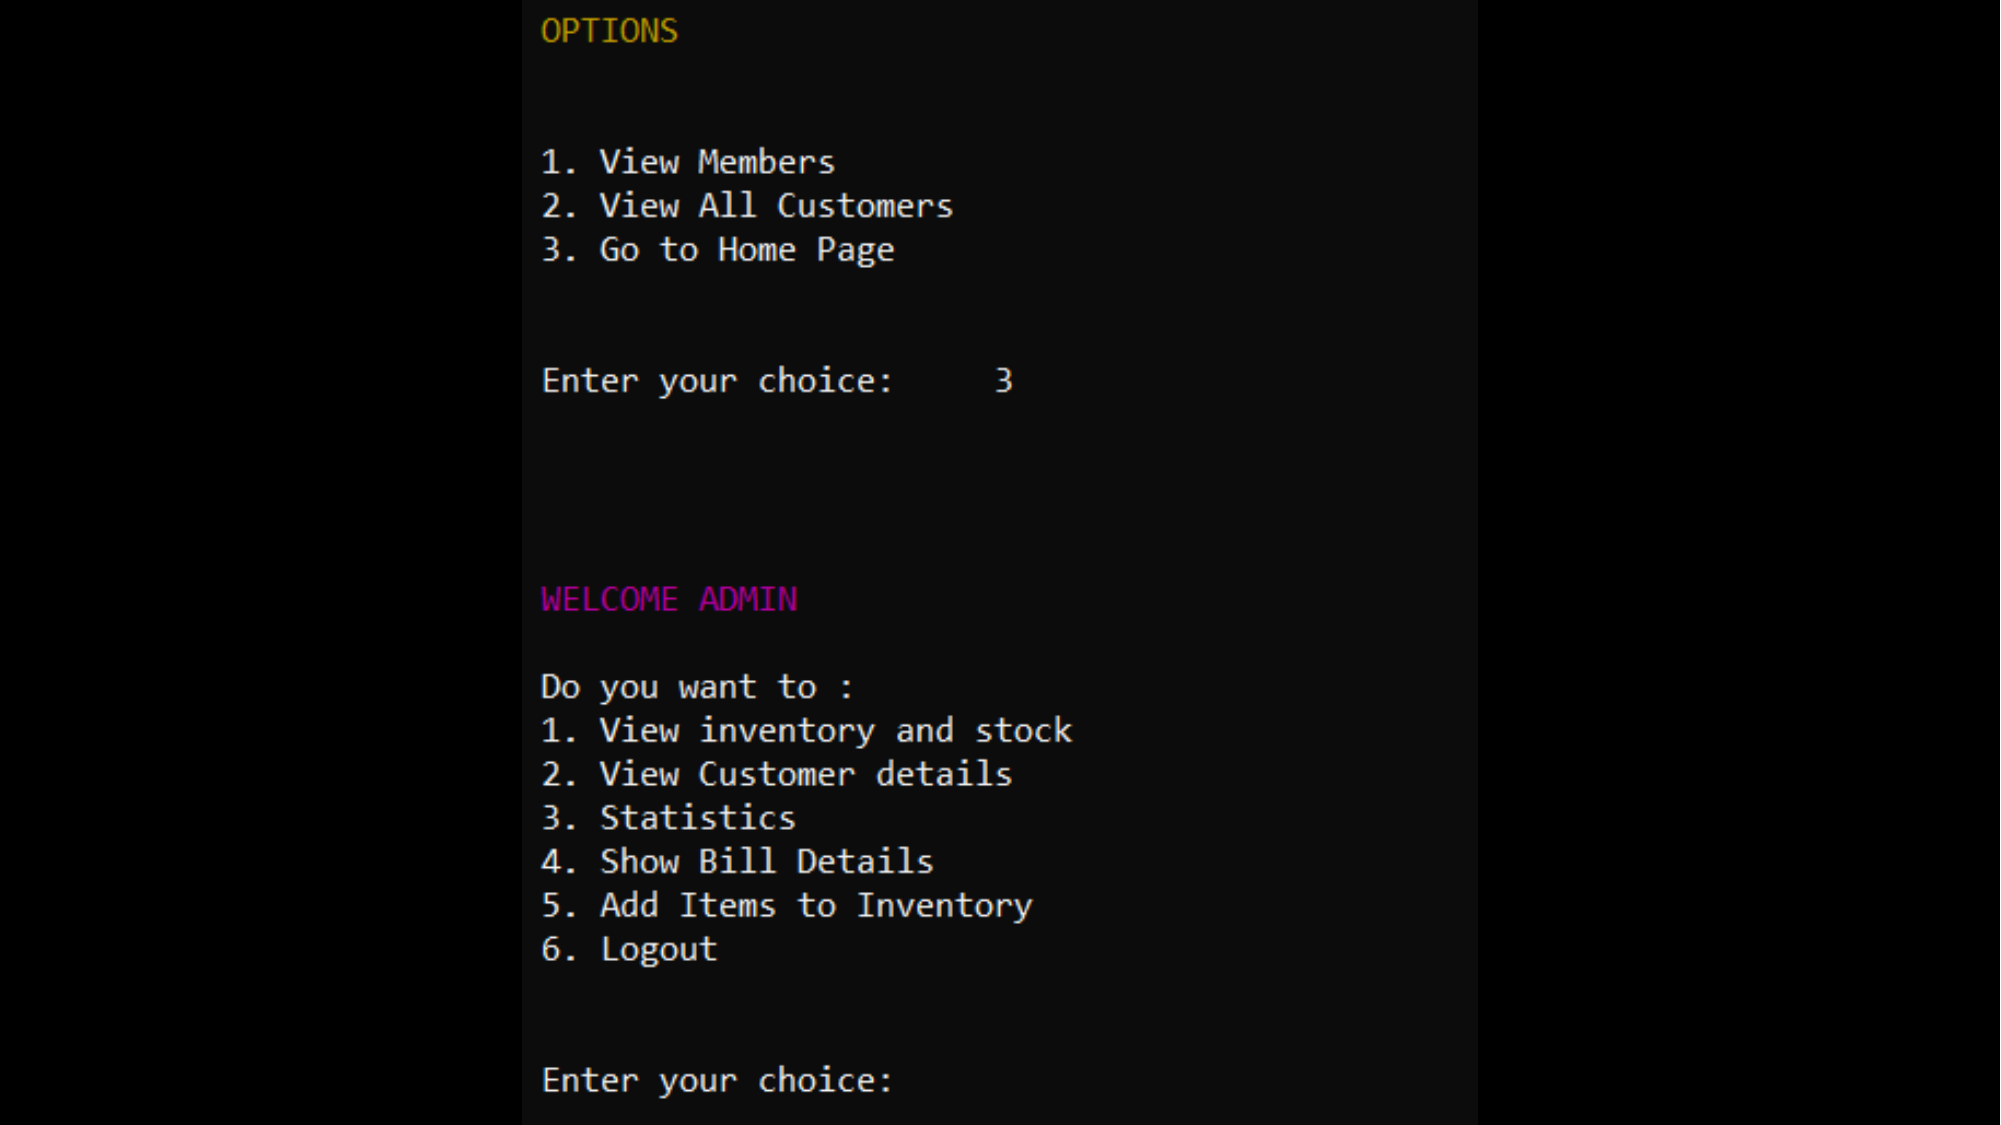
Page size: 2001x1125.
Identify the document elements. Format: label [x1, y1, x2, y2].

picture [522, 0, 1478, 1125]
